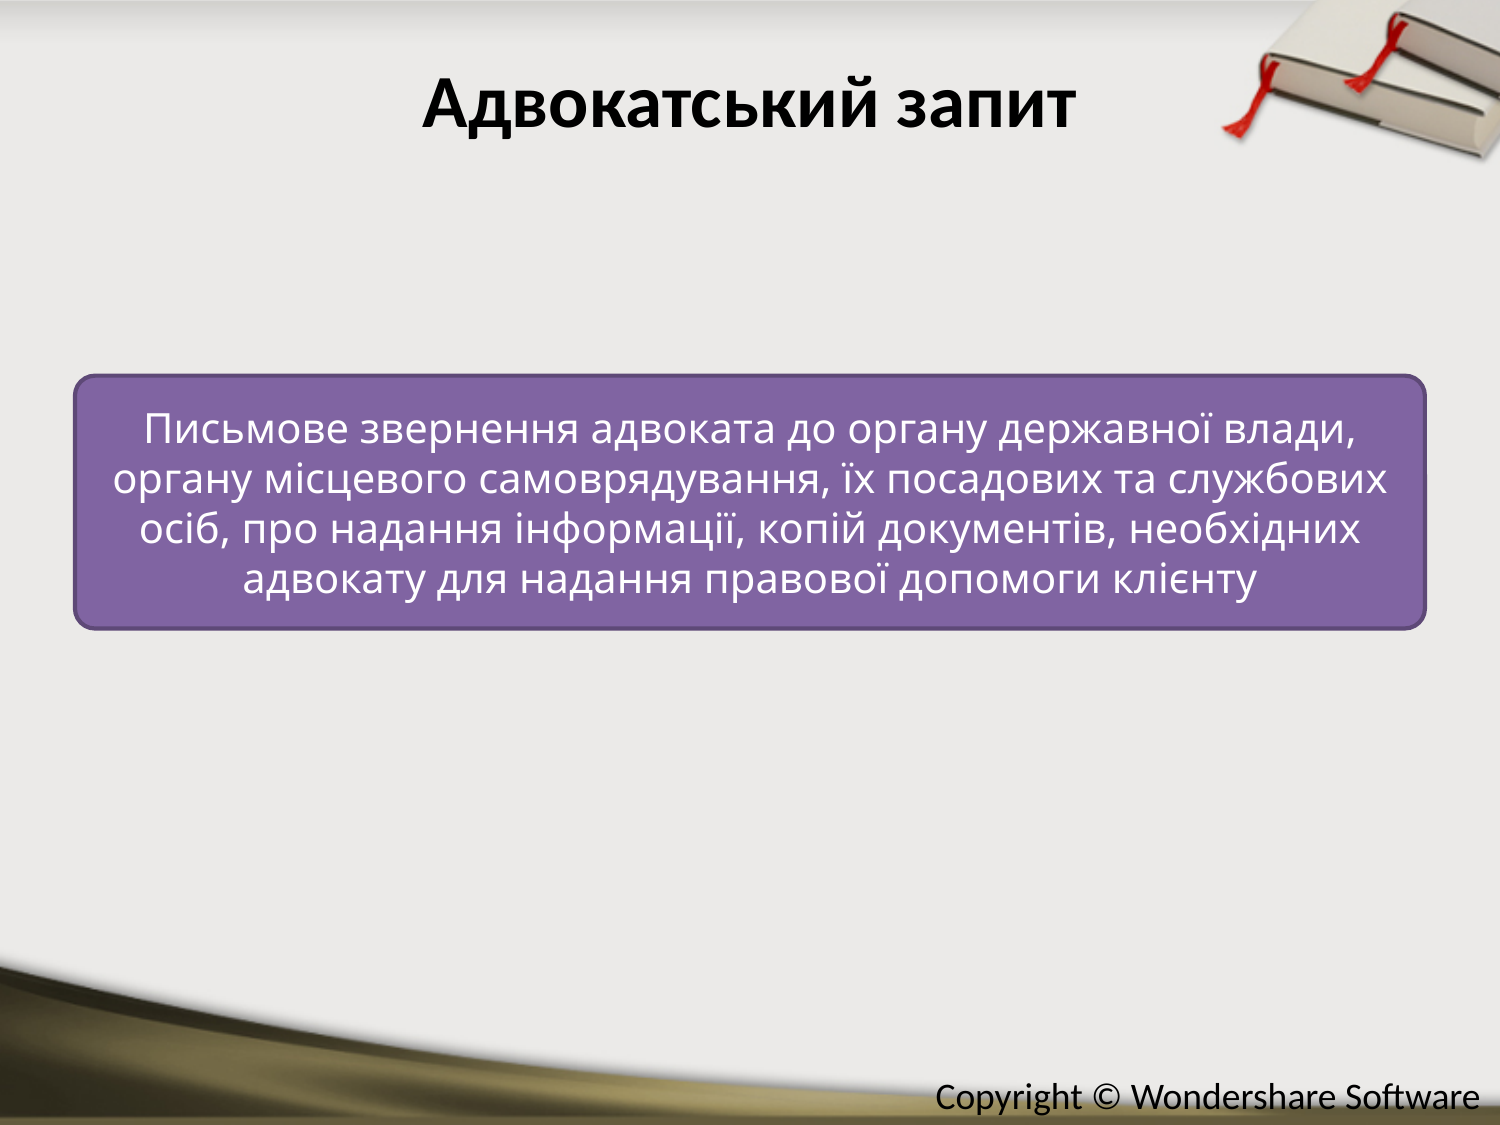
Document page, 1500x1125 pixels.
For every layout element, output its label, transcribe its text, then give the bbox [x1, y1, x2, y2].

picture [0, 0, 1500, 1125]
text_box Письмове звернення адвоката до органу державної влади, органу місцевого самоврядування, їх посадових та службових осіб, про надання інформації, копій документів, необхідних адвокату для надання правової допомоги клієнту [72, 373, 1428, 631]
title Адвокатський запит [75, 31, 1425, 163]
